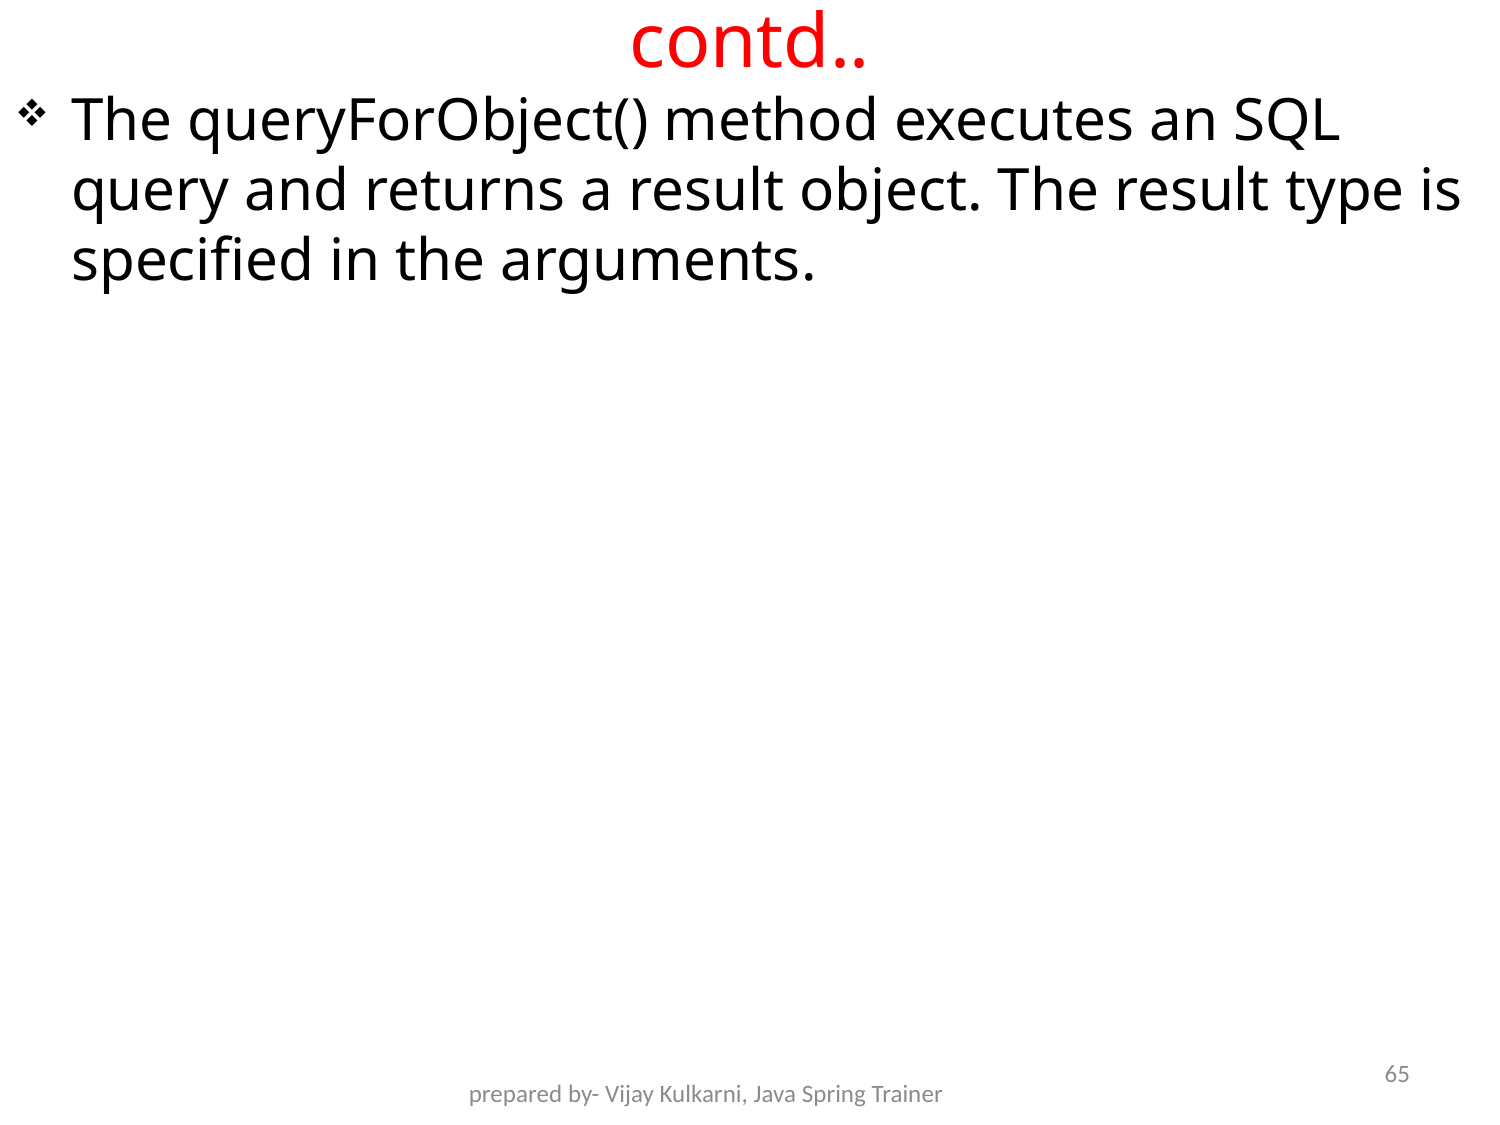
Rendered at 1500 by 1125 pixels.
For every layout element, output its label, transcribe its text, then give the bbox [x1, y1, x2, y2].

title contd.. [0, 0, 1500, 74]
list The queryForObject() method executes an SQL query and returns a result object. The result type is specified in the arguments. [0, 74, 1500, 1043]
footer prepared by- Vijay Kulkarni, Java Spring Trainer [425, 1062, 988, 1123]
slide_number 65 [1074, 1042, 1425, 1103]
